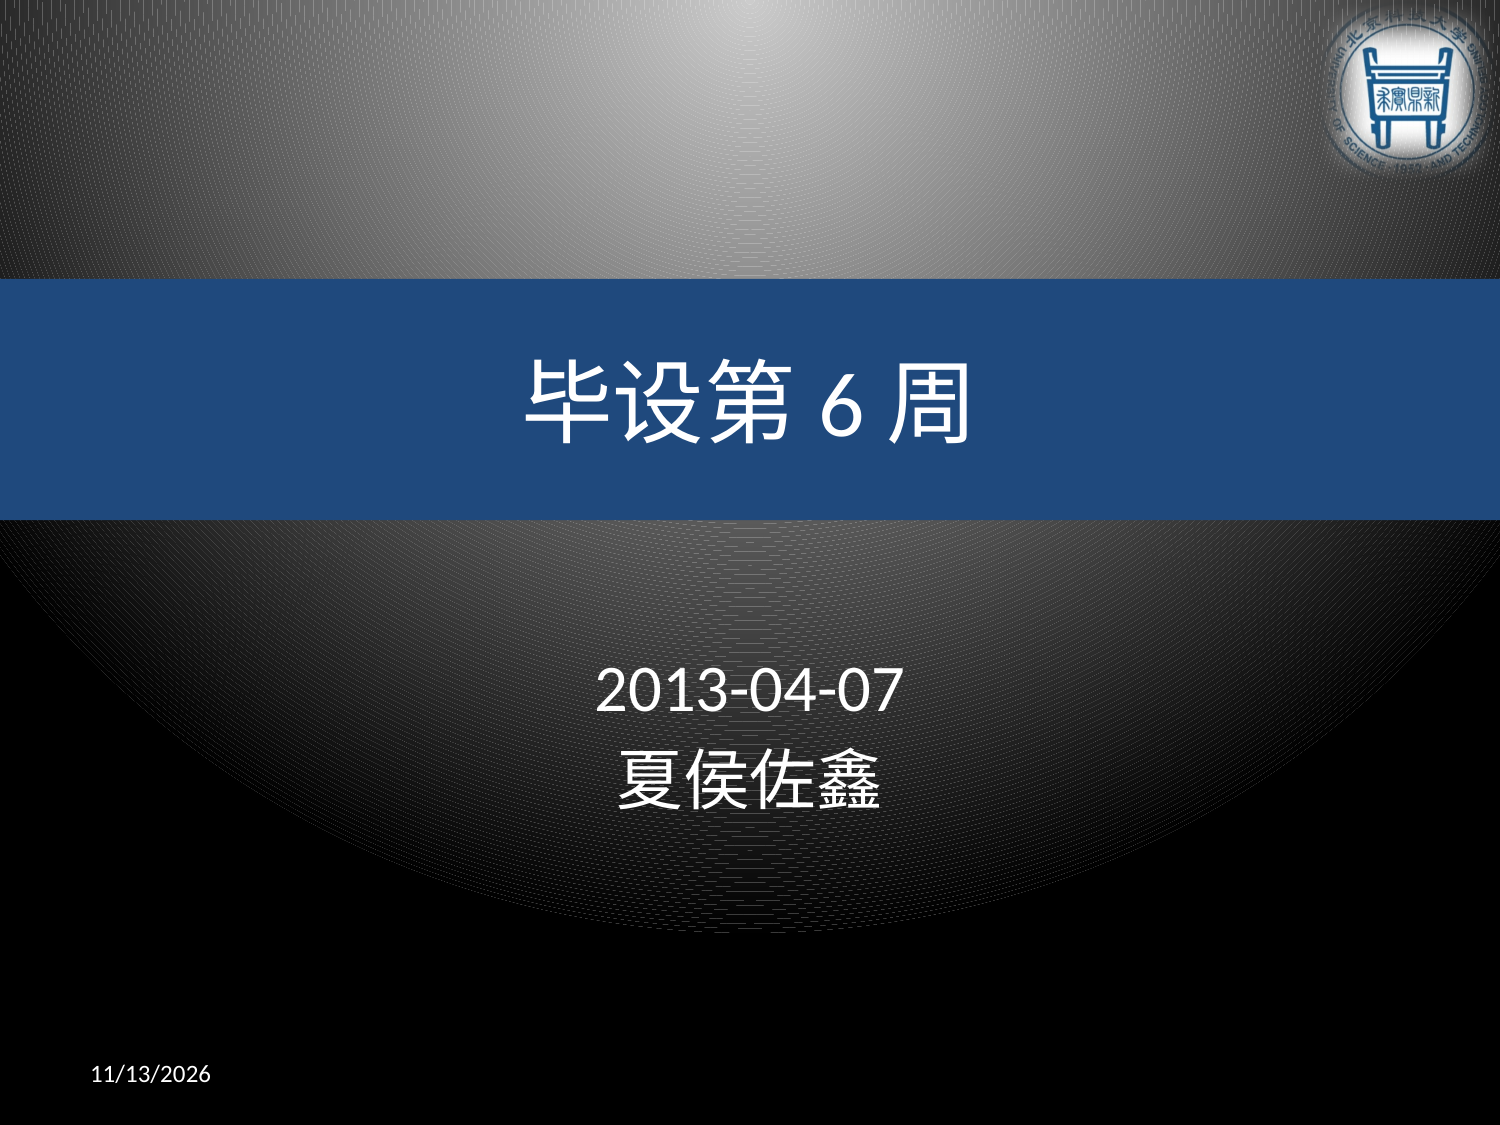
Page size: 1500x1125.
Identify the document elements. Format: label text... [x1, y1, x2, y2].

title 毕设第6周 [0, 278, 1500, 521]
subtitle 2013-04-07 夏侯佐鑫 [225, 637, 1275, 925]
picture [1356, 38, 1463, 147]
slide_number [75, 1042, 425, 1103]
